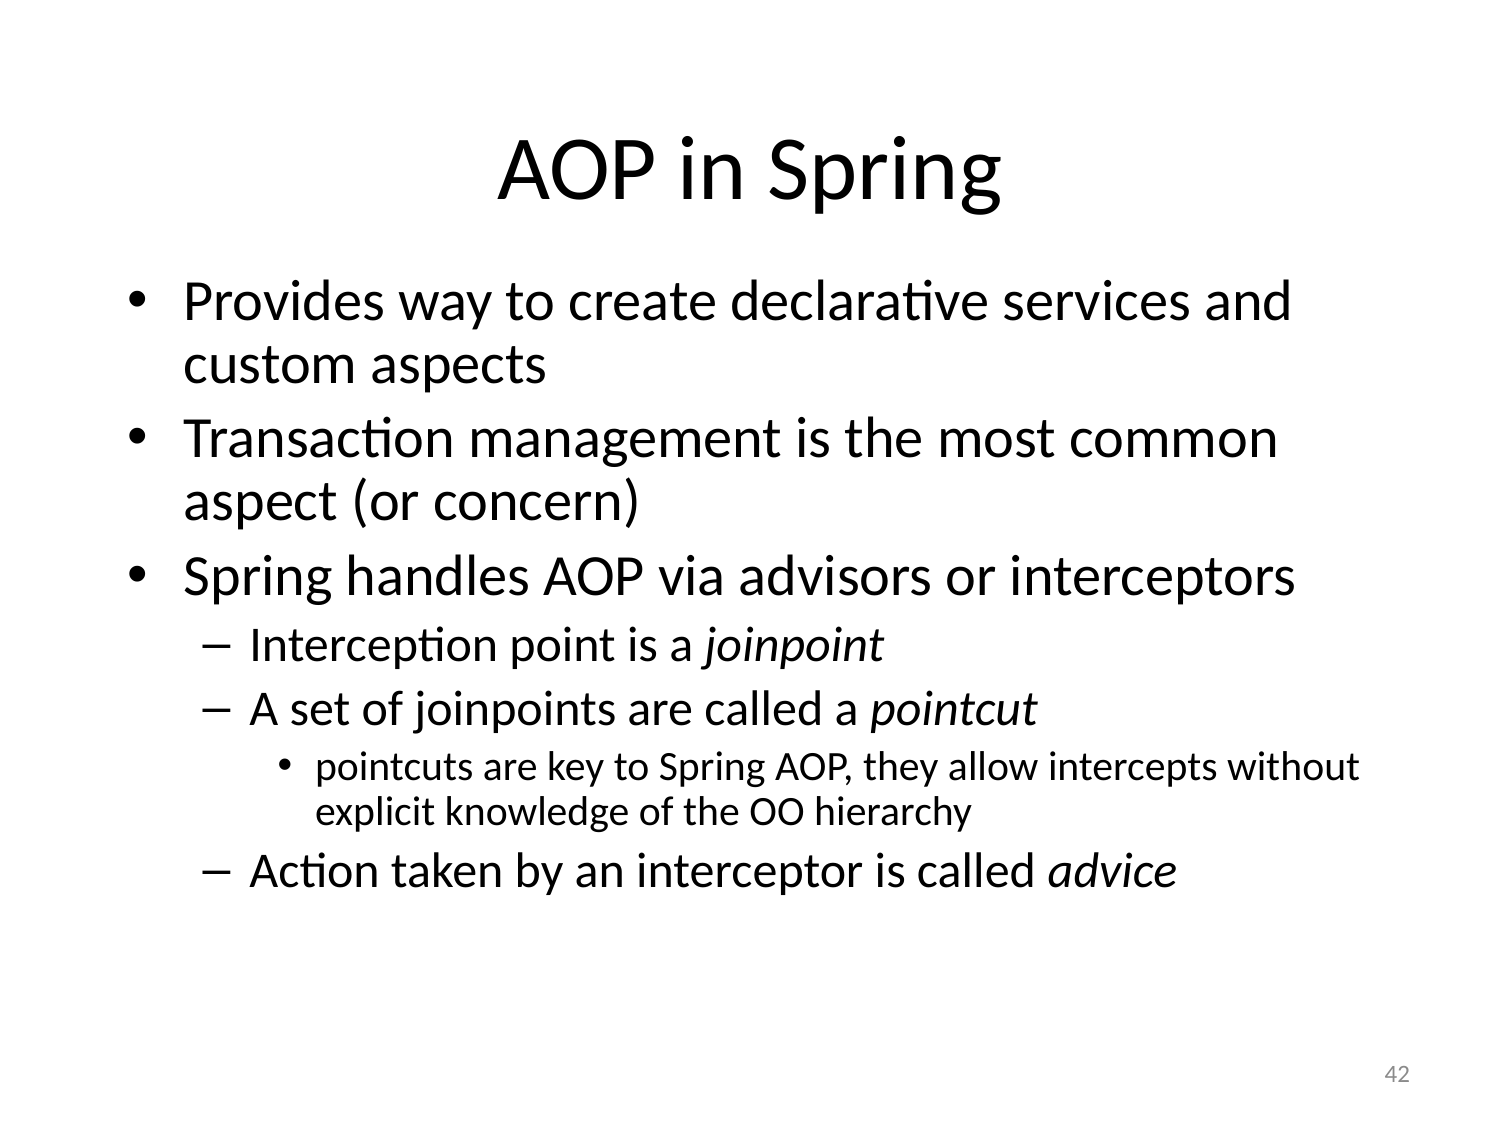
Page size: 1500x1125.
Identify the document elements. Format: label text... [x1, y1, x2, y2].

list Provides way to create declarative services and custom aspects Transaction management is the most common aspect (or concern) Spring handles AOP via advisors or interceptors Interception point is a joinpoint A set of joinpoints are called a pointcut pointcuts are key to Spring AOP, they allow intercepts without explicit knowledge of the OO hierarchy Action taken by an interceptor is called advice [112, 262, 1388, 1000]
title AOP in Spring [112, 99, 1388, 262]
slide_number 42 [1074, 1042, 1425, 1103]
